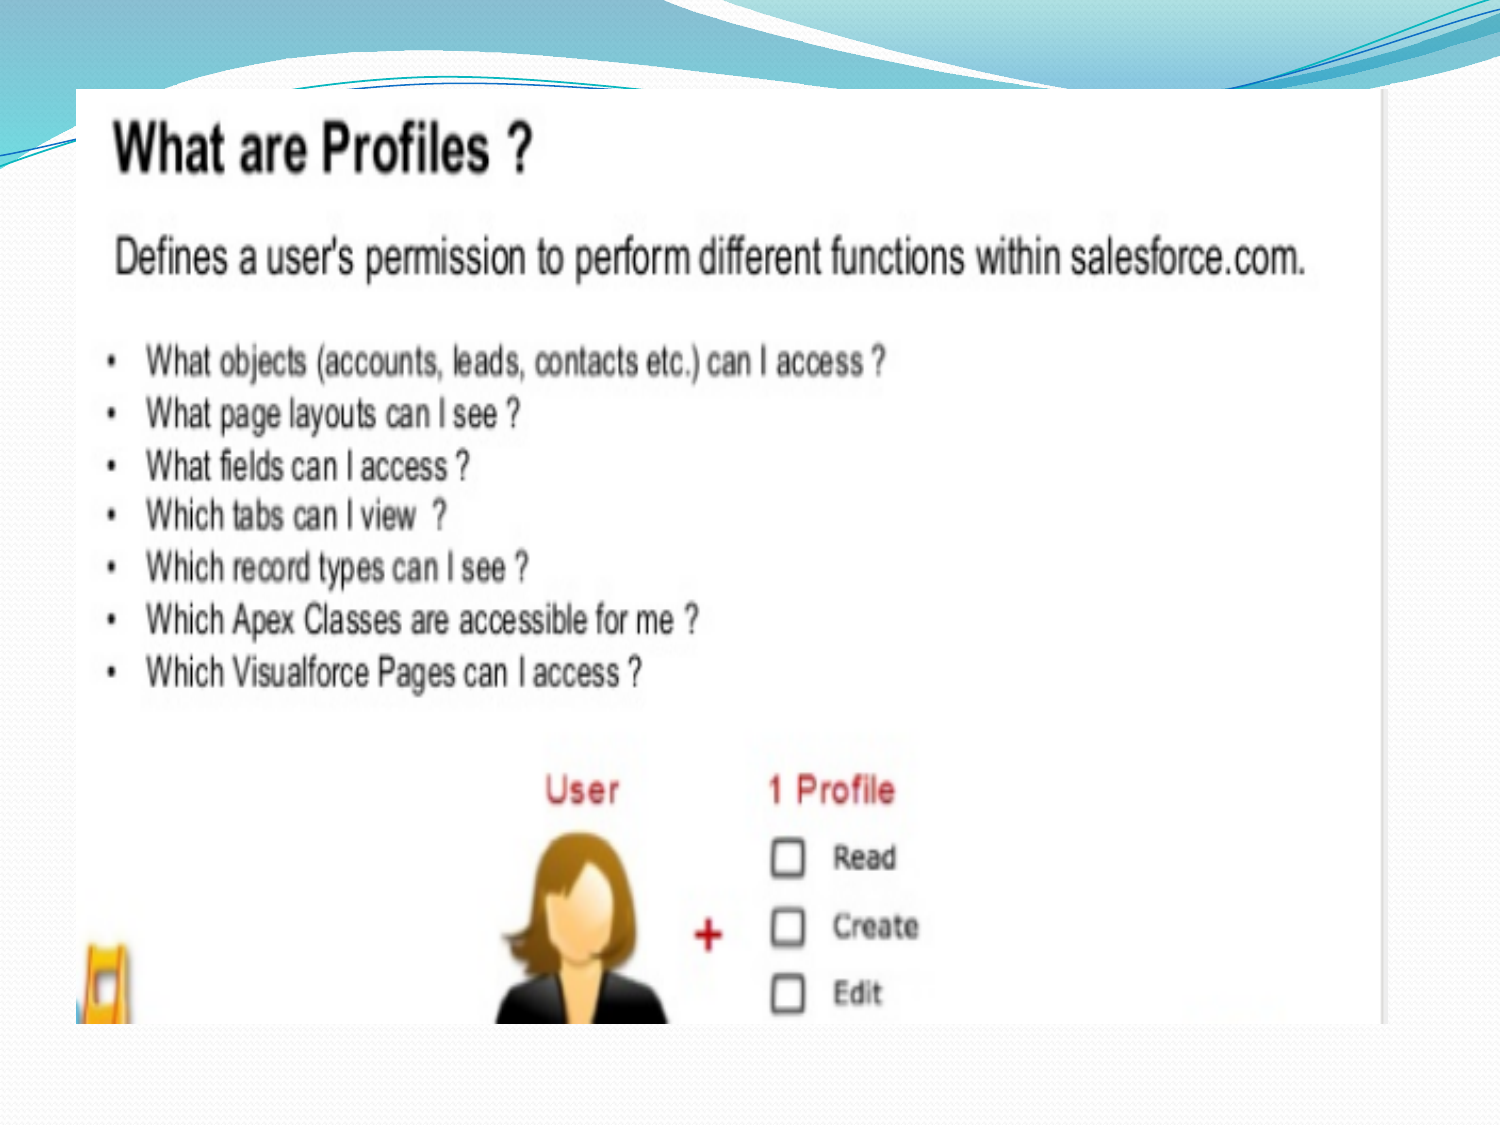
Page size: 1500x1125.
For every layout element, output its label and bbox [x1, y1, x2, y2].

picture [76, 89, 1389, 1024]
